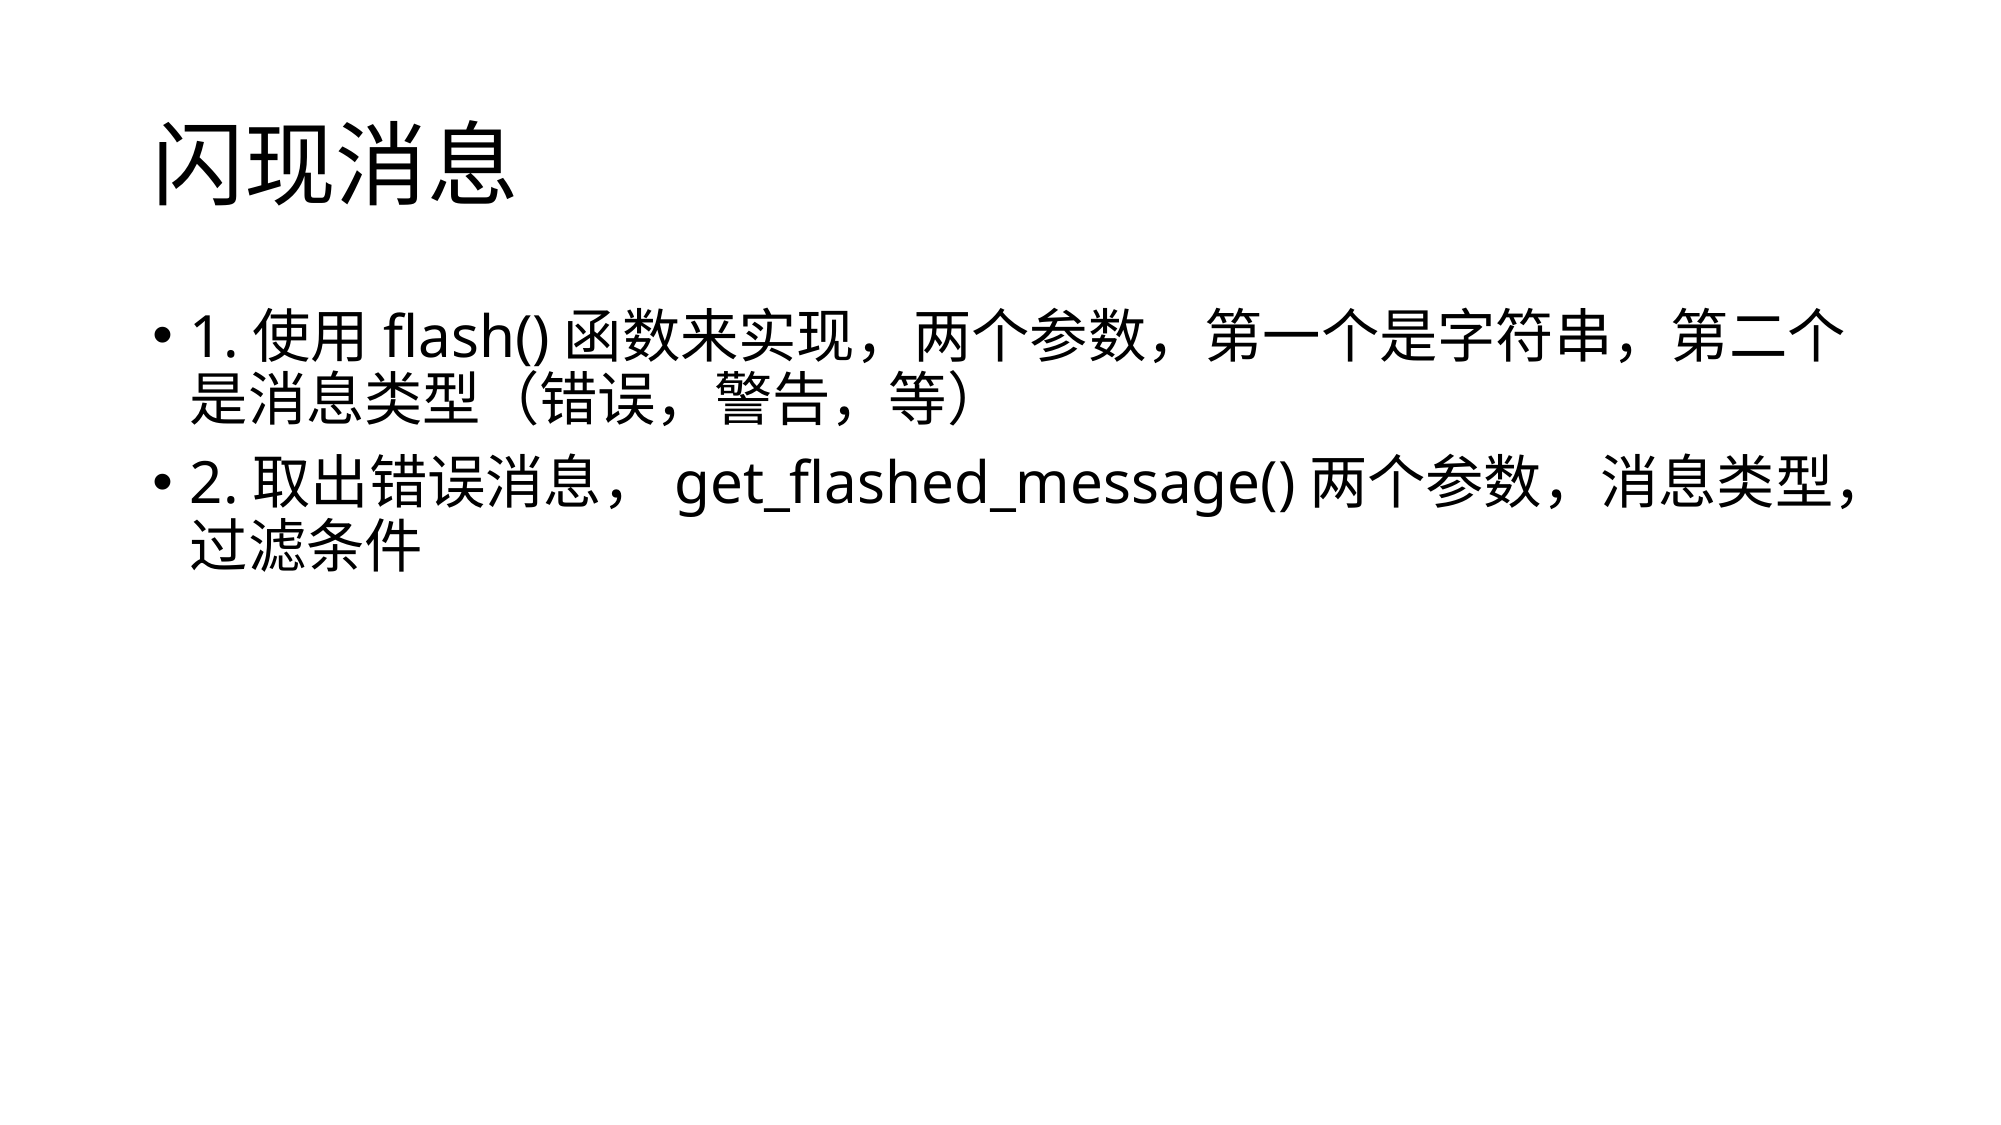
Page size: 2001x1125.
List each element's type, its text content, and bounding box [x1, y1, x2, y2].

title 闪现消息 [137, 59, 1863, 278]
list 1.使用flash()函数来实现，两个参数，第一个是字符串，第二个是消息类型（错误，警告，等） 2.取出错误消息，get_flashed_message()两个参数，消息类型，过滤条件 [137, 299, 1863, 1014]
